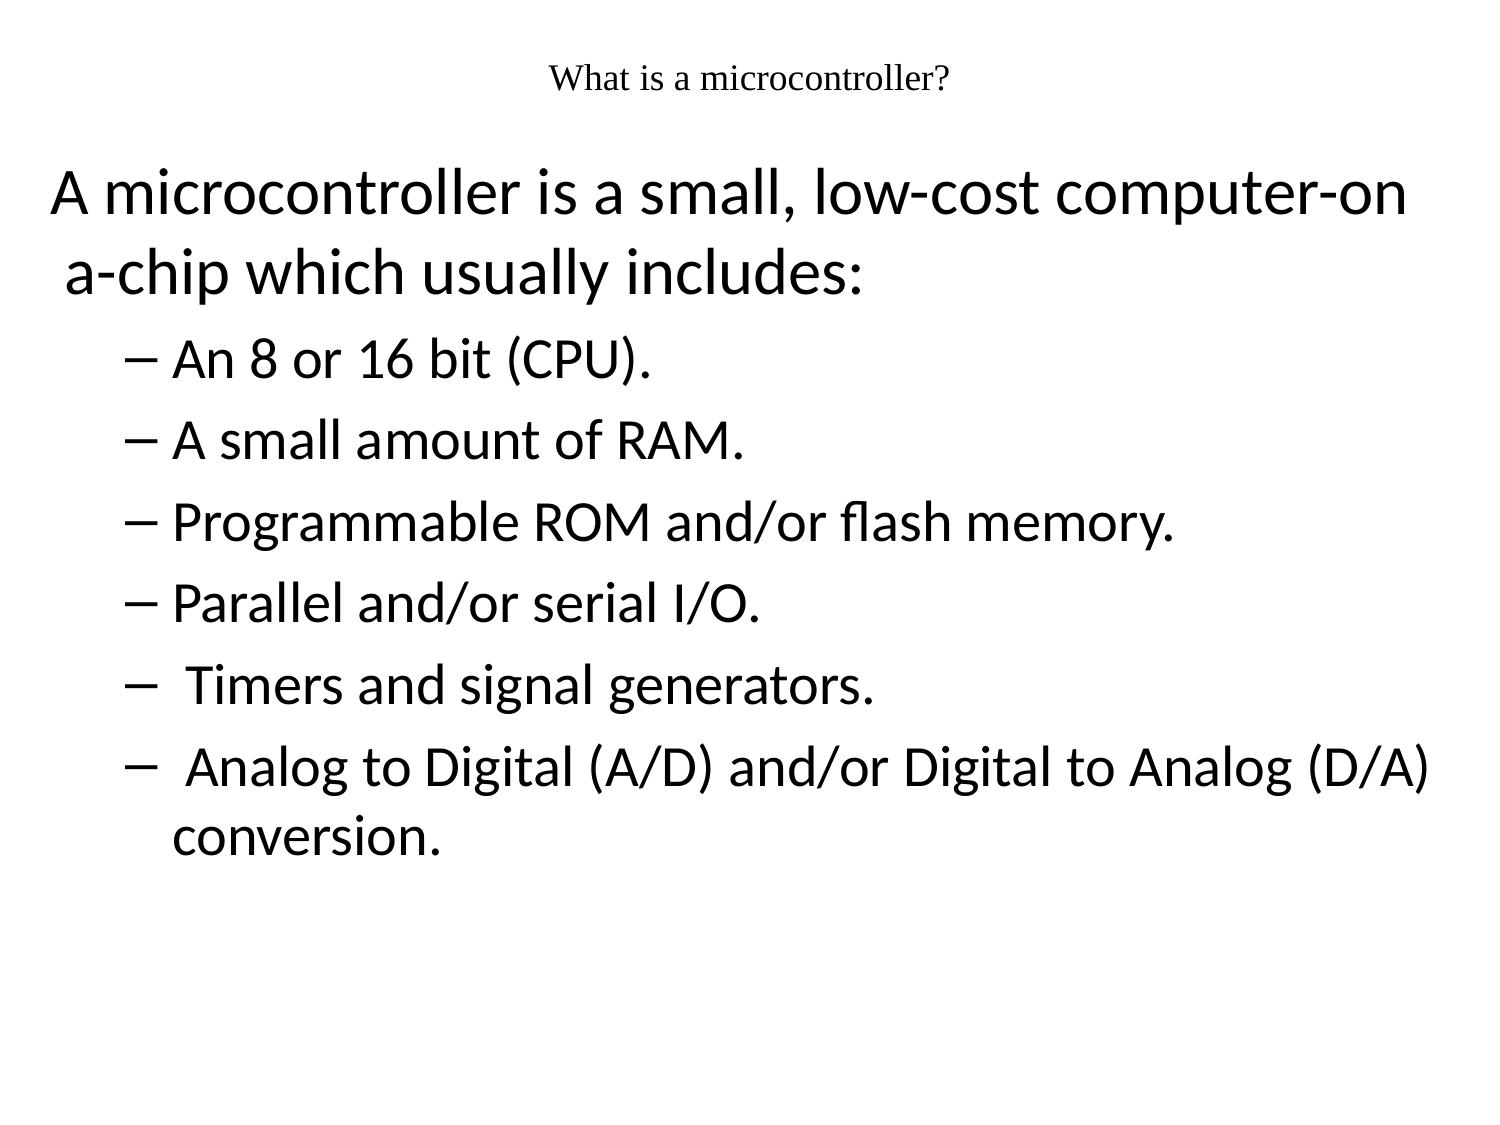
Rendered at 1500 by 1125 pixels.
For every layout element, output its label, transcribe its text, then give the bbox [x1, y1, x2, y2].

title What is a microcontroller? [75, 45, 1425, 106]
list A microcontroller is a small, low-cost computer-on a-chip which usually includes: An 8 or 16 bit (CPU). A small amount of RAM. Programmable ROM and/or flash memory. Parallel and/or serial I/O. Timers and signal generators. Analog to Digital (A/D) and/or Digital to Analog (D/A) conversion. [35, 140, 1477, 1005]
